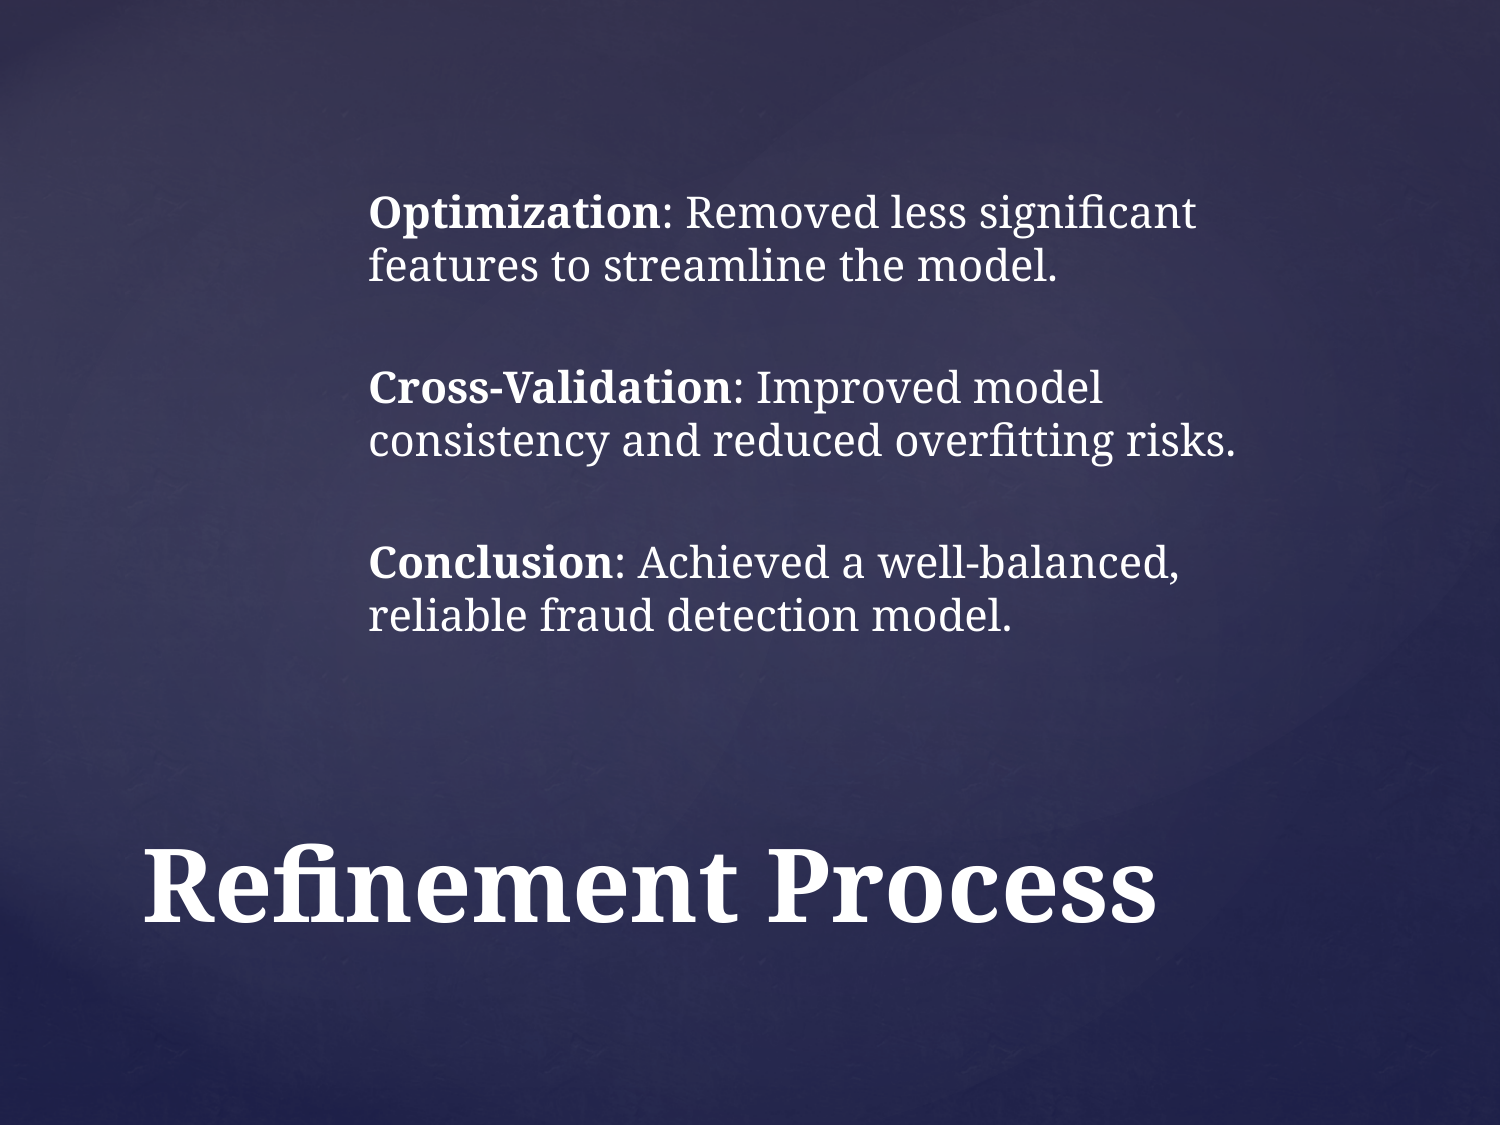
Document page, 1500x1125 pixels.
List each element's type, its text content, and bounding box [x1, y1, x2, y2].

list Optimization: Removed less significant features to streamline the model. Cross-Validation: Improved model consistency and reduced overfitting risks. Conclusion: Achieved a well-balanced, reliable fraud detection model. [350, 112, 1350, 713]
title Refinement Process [127, 800, 1365, 950]
